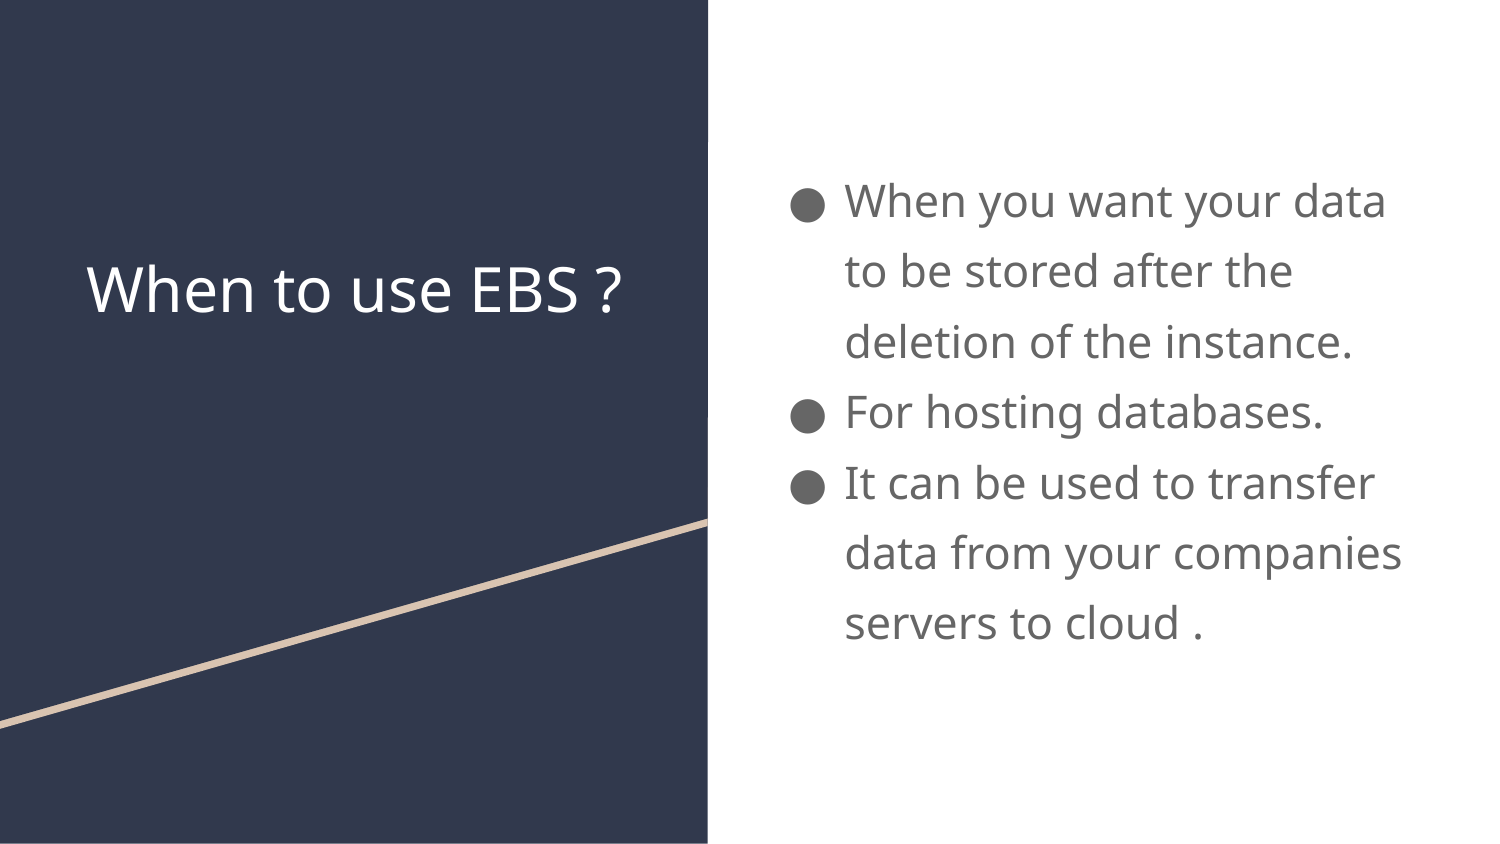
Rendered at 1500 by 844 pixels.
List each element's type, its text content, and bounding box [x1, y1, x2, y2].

list When you want your data to be stored after the deletion of the instance. For hosting databases. It can be used to transfer data from your companies servers to cloud . [761, 145, 1446, 755]
title When to use EBS ? [51, 82, 660, 494]
